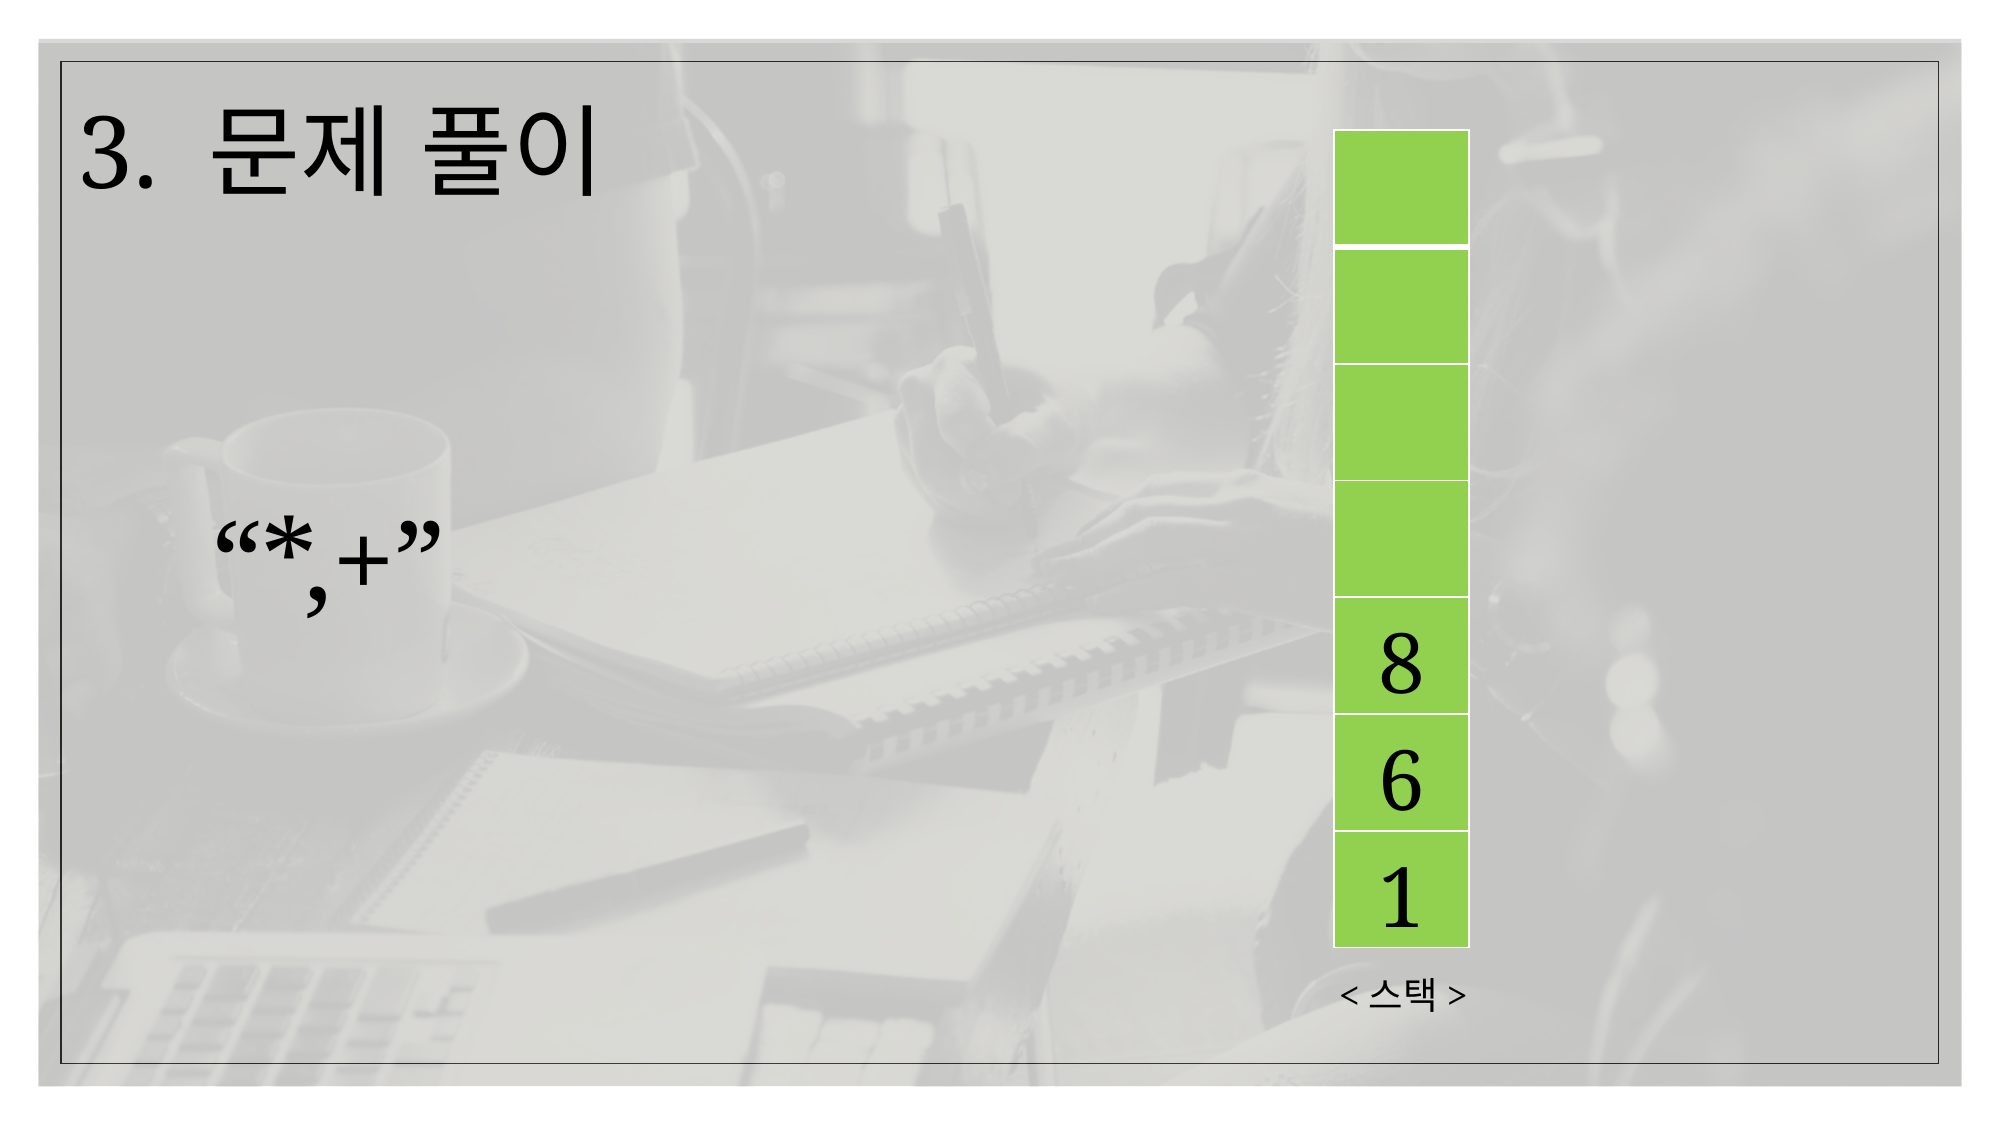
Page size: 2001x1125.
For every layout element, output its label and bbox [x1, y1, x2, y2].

picture [38, 43, 1962, 1088]
